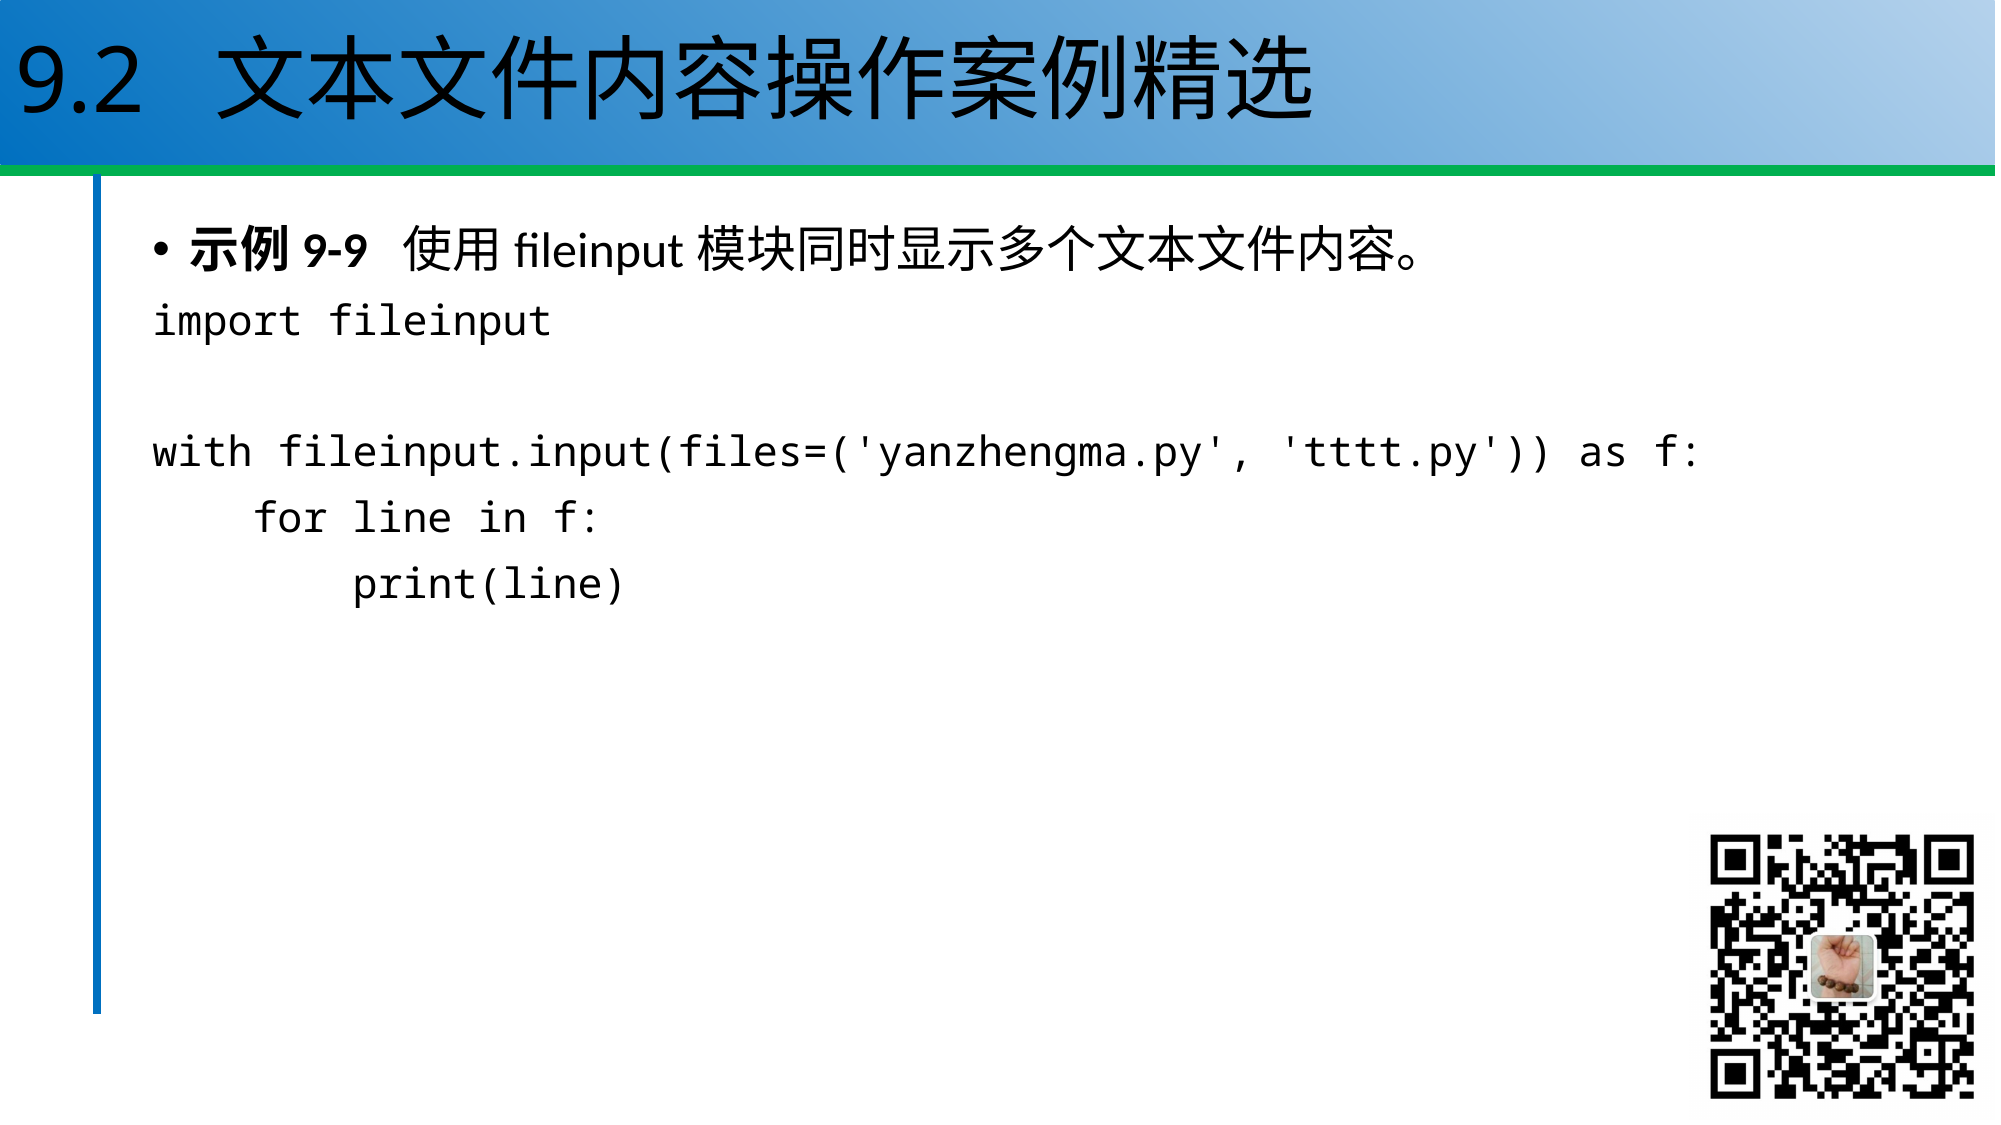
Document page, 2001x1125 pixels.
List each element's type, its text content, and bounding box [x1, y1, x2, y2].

picture [1689, 813, 1995, 1120]
title 9.2 文本文件内容操作案例精选 [0, 0, 1995, 165]
list 示例9-9 使用fileinput模块同时显示多个文本文件内容。 import fileinput with fileinput.input(files=('yanzhengma.py', 'tttt.py')) as f: for line in f: print(line) [137, 216, 1863, 978]
slide_number [1412, 1042, 1863, 1103]
